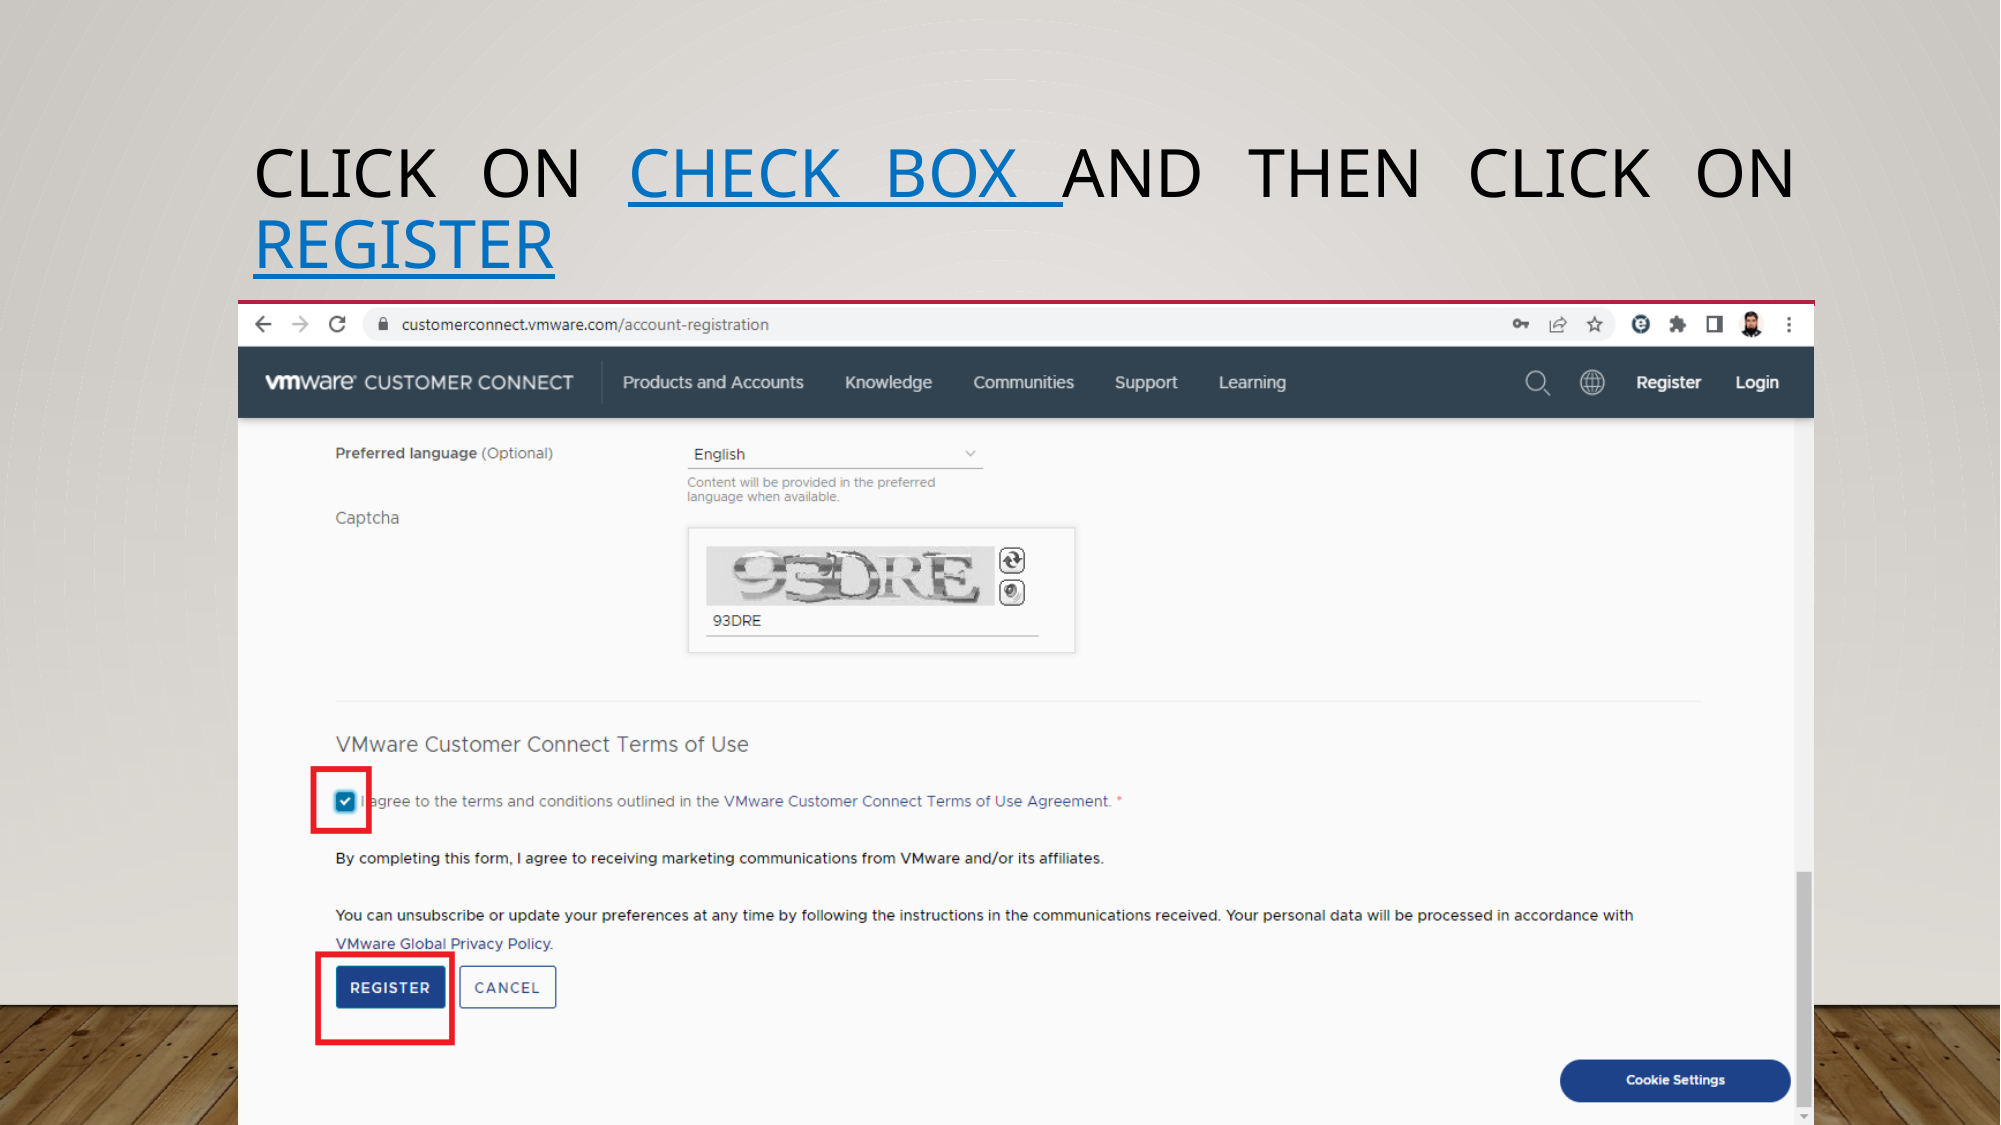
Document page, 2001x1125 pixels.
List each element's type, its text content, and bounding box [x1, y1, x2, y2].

picture [0, 303, 2000, 1125]
title Click on check box and then click on Register [238, 131, 1814, 303]
